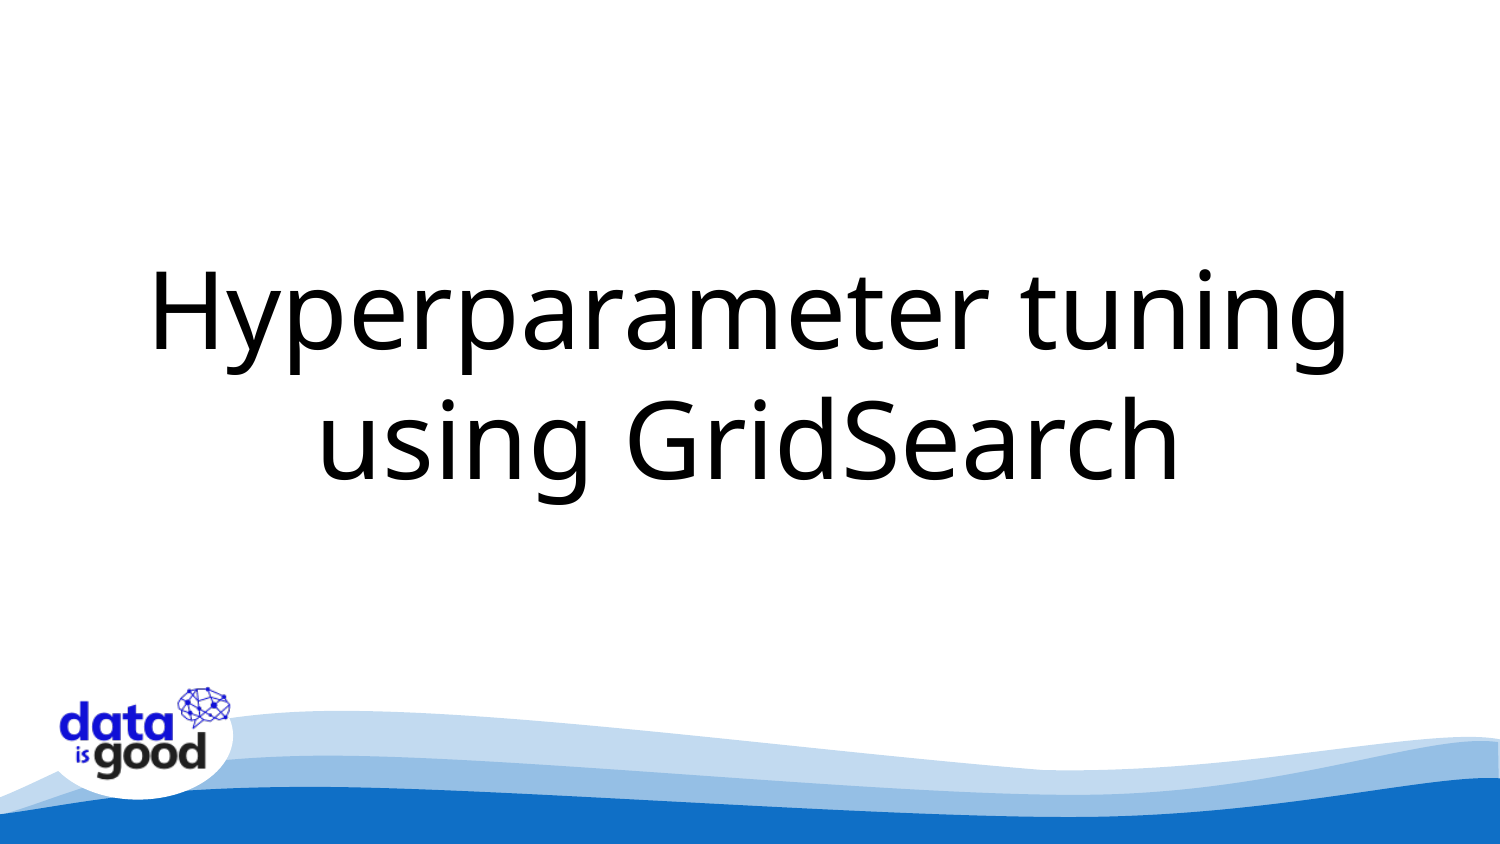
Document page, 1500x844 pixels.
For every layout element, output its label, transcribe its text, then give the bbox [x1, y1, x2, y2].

picture [58, 685, 231, 804]
title Hyperparameter tuning using GridSearch [51, 46, 1449, 517]
